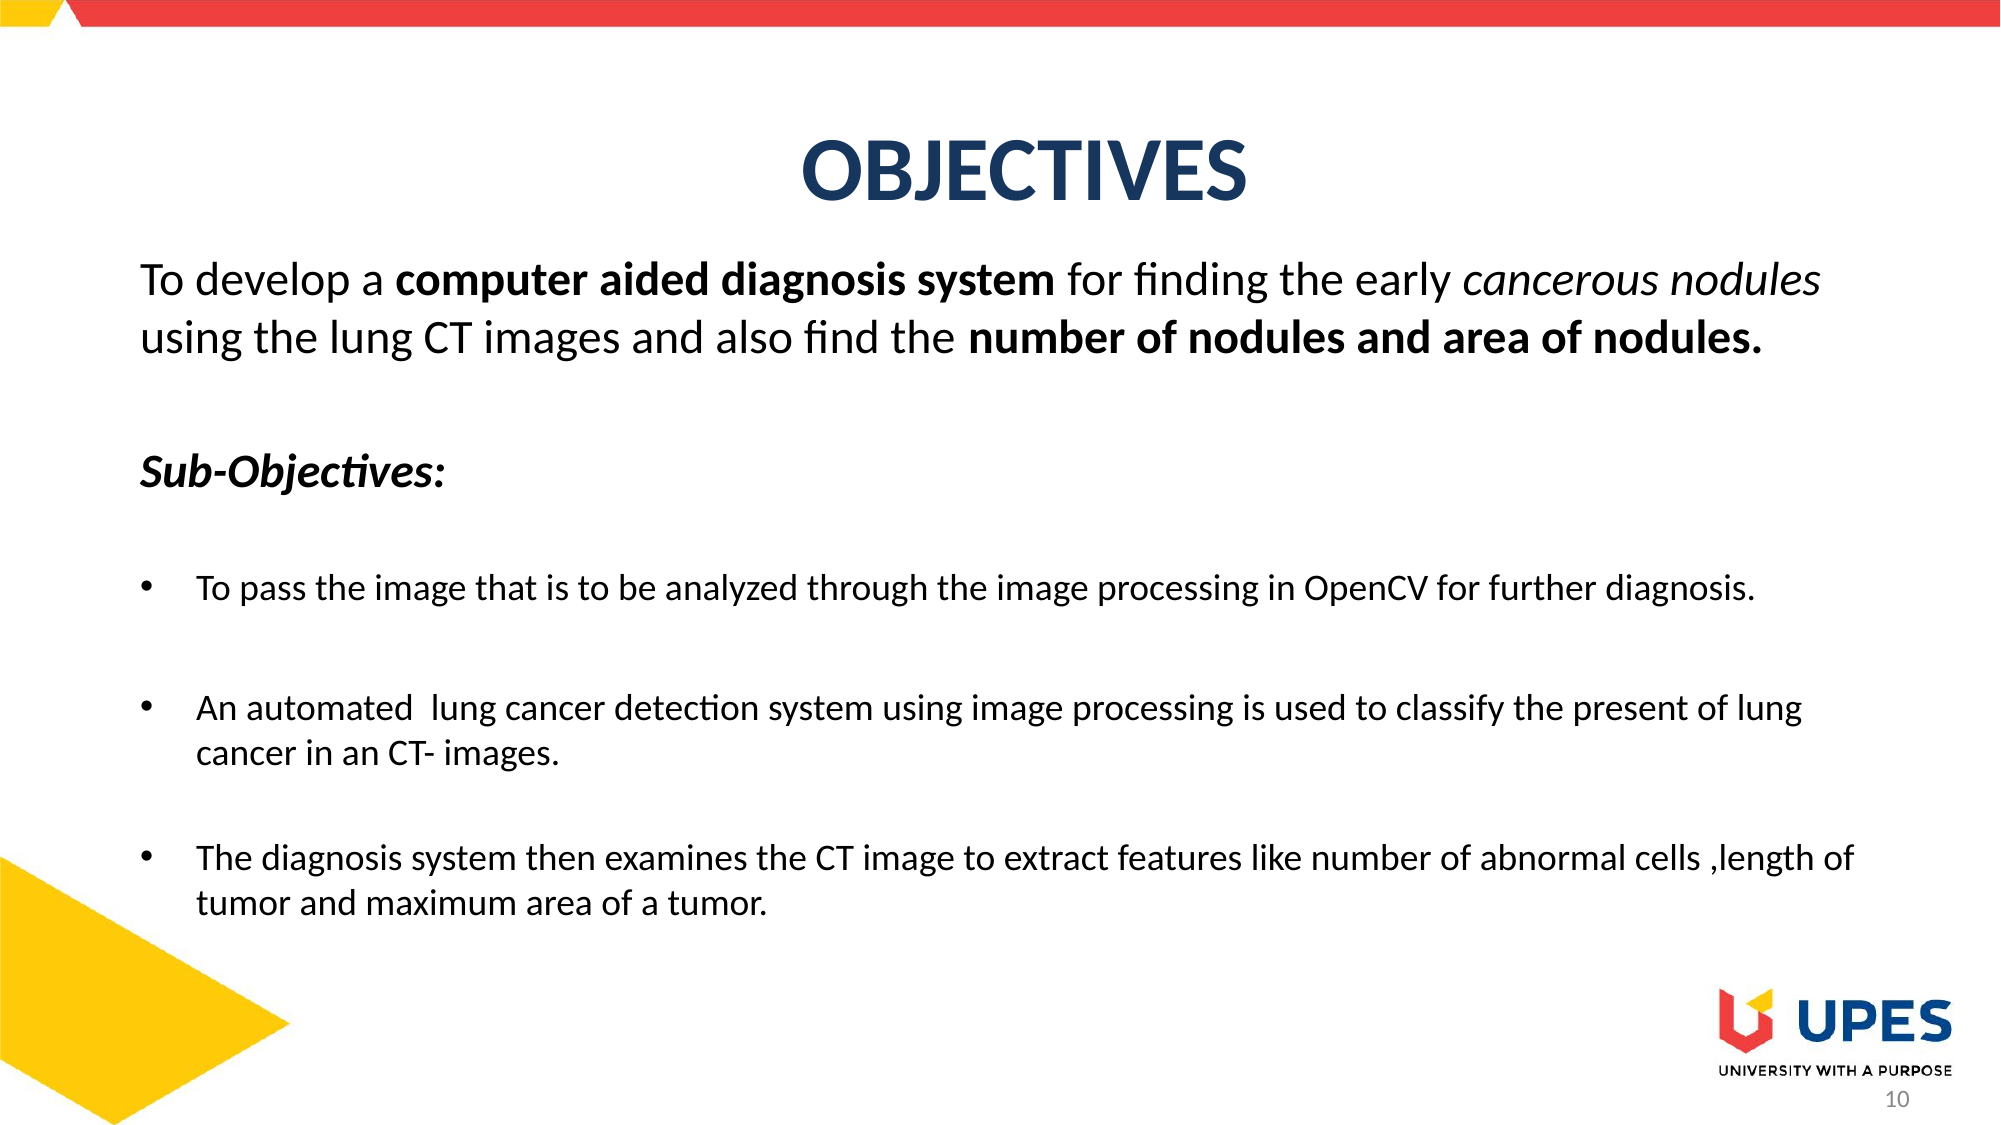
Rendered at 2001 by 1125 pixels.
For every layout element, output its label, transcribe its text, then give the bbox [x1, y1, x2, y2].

list To develop a computer aided diagnosis system for finding the early cancerous nodules using the lung CT images and also find the number of nodules and area of nodules. Sub-Objectives: To pass the image that is to be analyzed through the image processing in OpenCV for further diagnosis. An automated lung cancer detection system using image processing is used to classify the present of lung cancer in an CT- images. The diagnosis system then examines the CT image to extract features like number of abnormal cells ,length of tumor and maximum area of a tumor. [125, 240, 1925, 1030]
title OBJECTIVES [125, 70, 1925, 240]
picture [0, 0, 2001, 1125]
